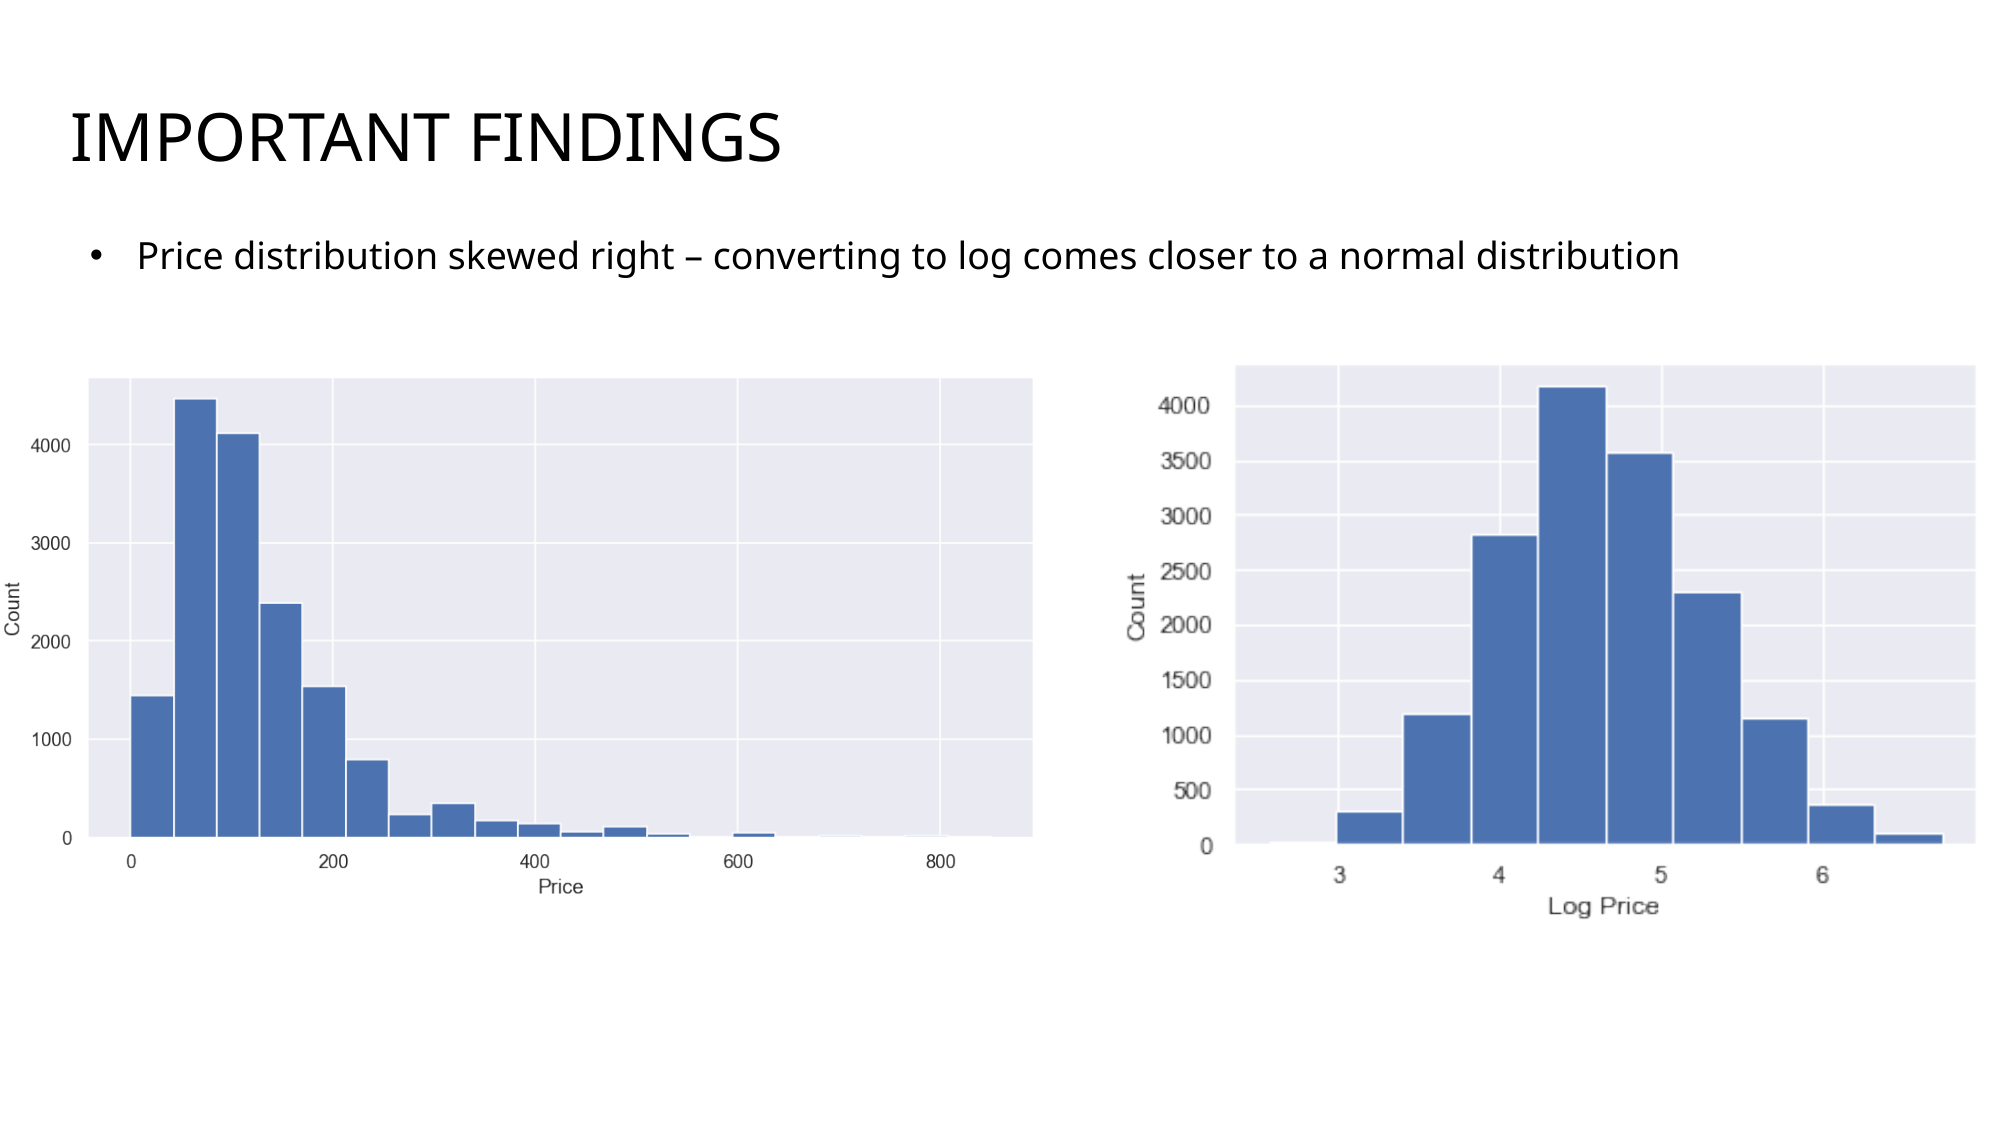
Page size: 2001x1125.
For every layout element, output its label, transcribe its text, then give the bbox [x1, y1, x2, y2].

picture [1112, 334, 2000, 935]
title Important Findings [55, 63, 1953, 218]
picture [0, 358, 1052, 911]
text_box Price distribution skewed right – converting to log comes closer to a normal distribution [75, 224, 1943, 285]
